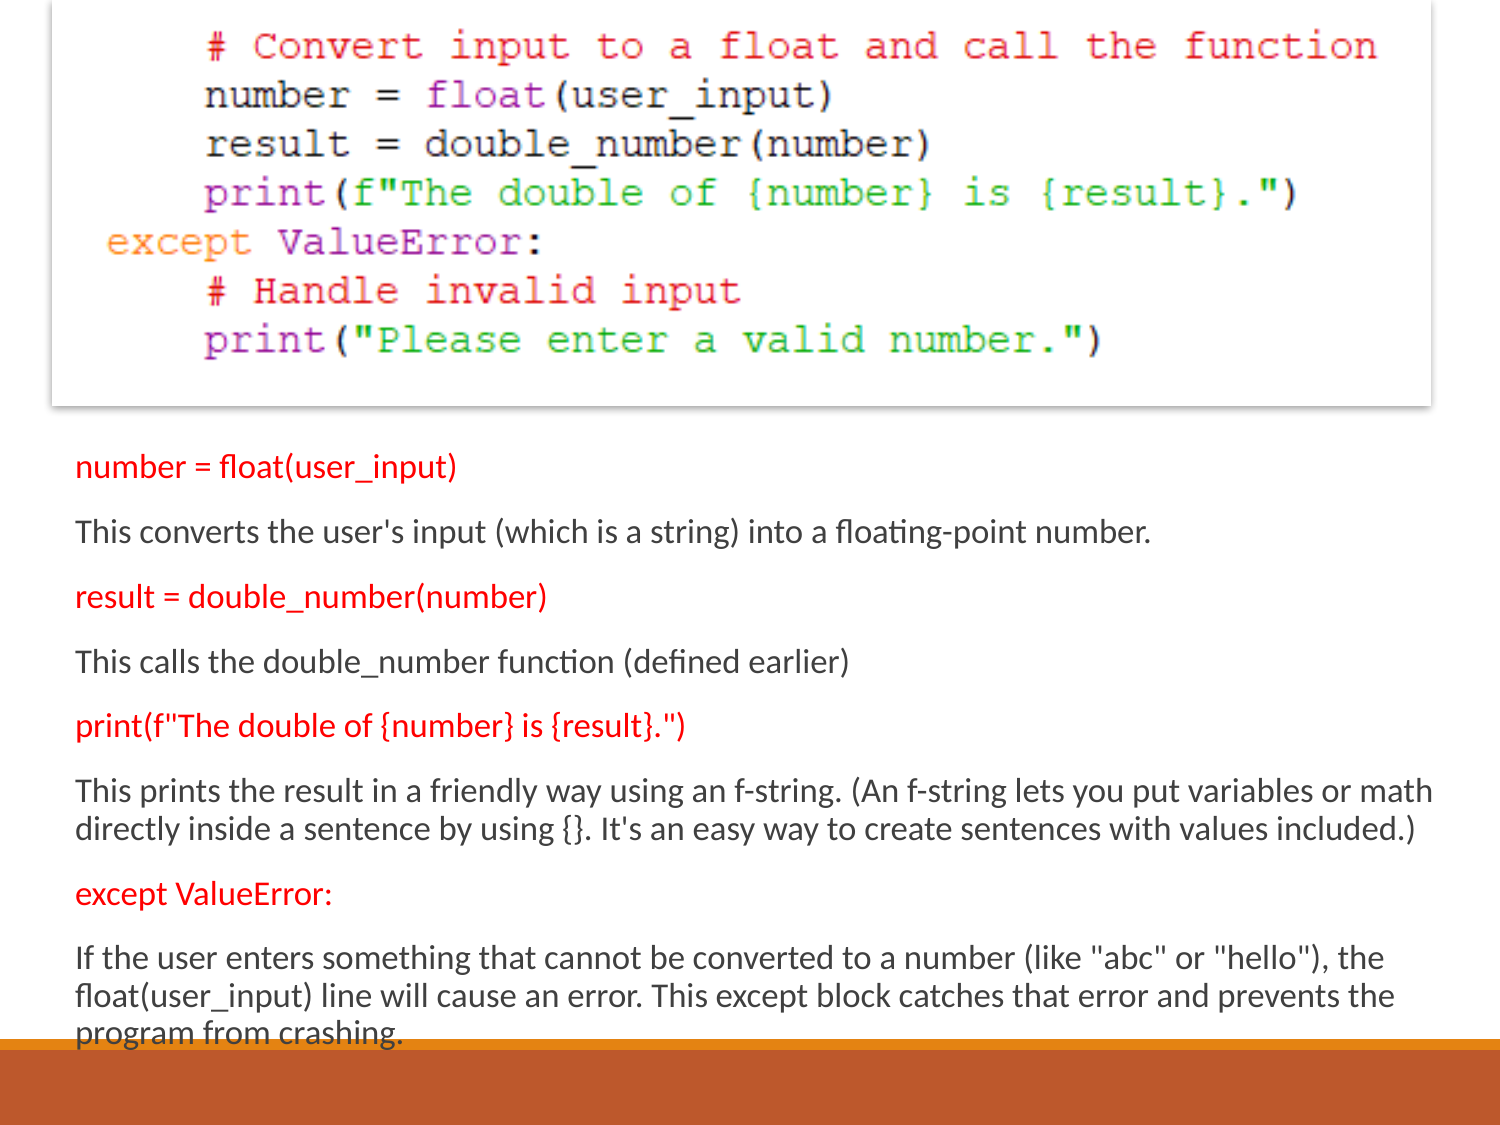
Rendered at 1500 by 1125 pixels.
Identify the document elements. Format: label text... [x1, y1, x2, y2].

list number = float(user_input) This converts the user's input (which is a string) into a floating-point number. result = double_number(number) This calls the double_number function (defined earlier) print(f"The double of {number} is {result}.") This prints the result in a friendly way using an f-string. (An f-string lets you put variables or math directly inside a sentence by using {}. It's an easy way to create sentences with values included.) except ValueError: If the user enters something that cannot be converted to a number (like "abc" or "hello"), the float(user_input) line will cause an error. This except block catches that error and prevents the program from crashing. [75, 441, 1438, 1099]
picture [65, 13, 1417, 393]
